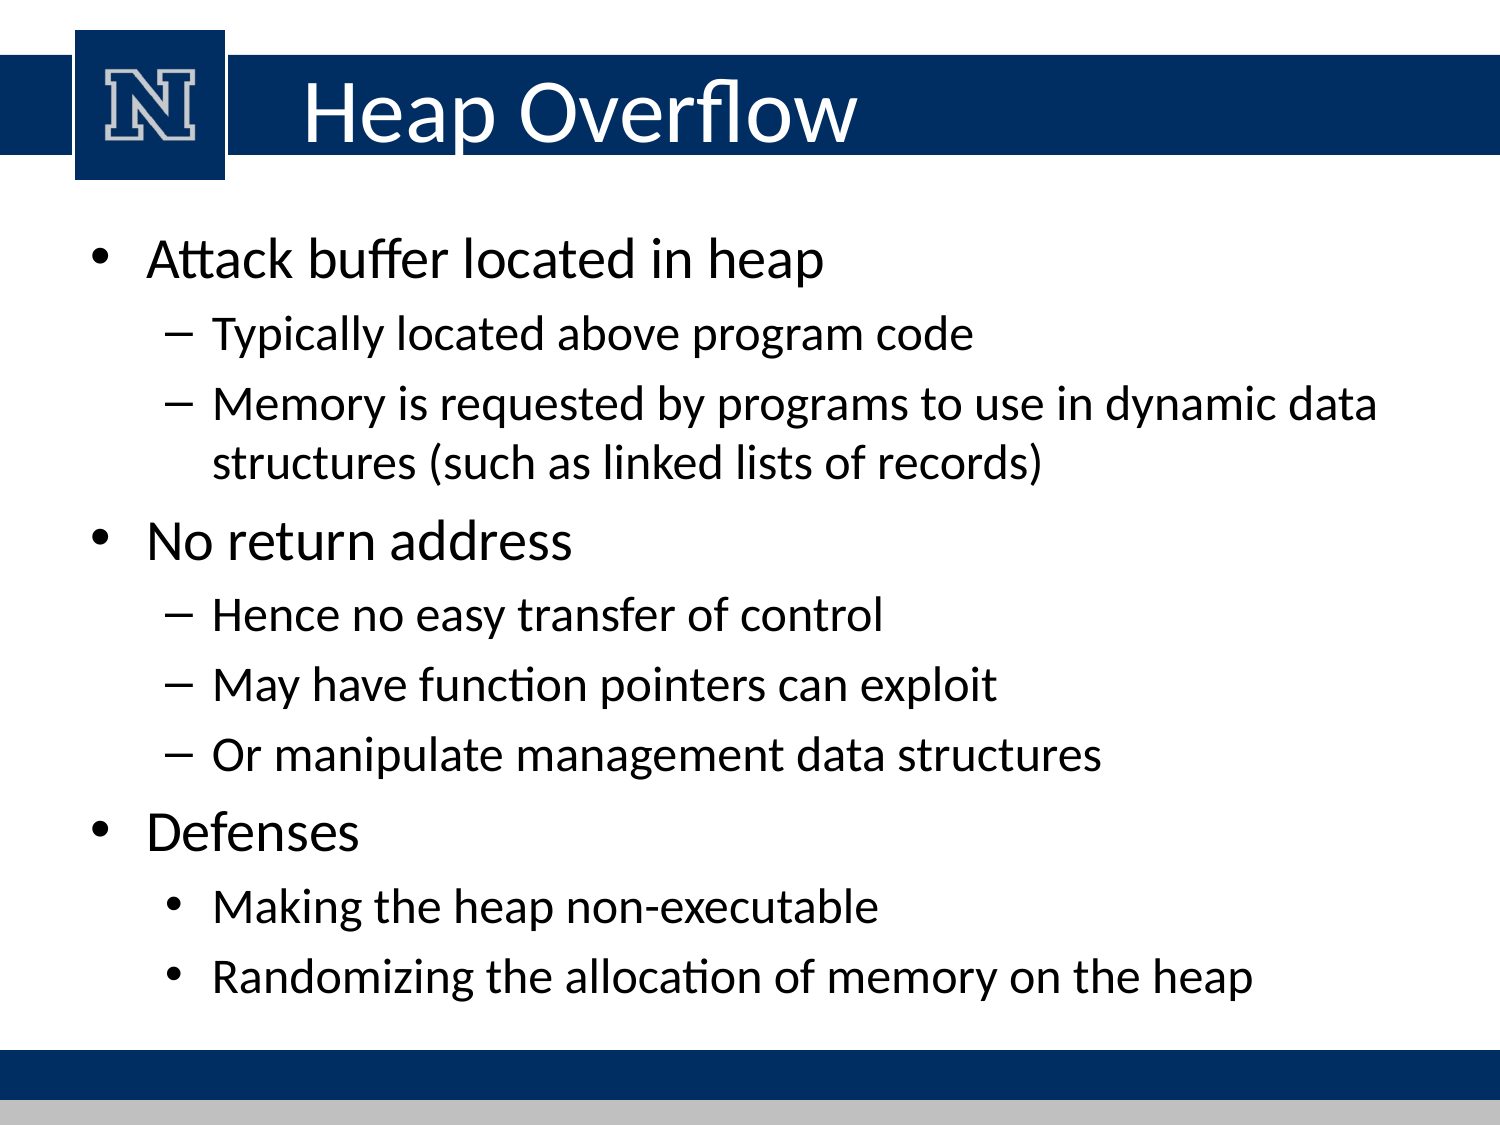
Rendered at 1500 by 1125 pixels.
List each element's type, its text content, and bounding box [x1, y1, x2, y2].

picture [75, 30, 225, 180]
list Attack buffer located in heap Typically located above program code Memory is requested by programs to use in dynamic data structures (such as linked lists of records) No return address Hence no easy transfer of control May have function pointers can exploit Or manipulate management data structures Defenses Making the heap non-executable Randomizing the allocation of memory on the heap [75, 212, 1425, 1005]
title Heap Overflow [287, 12, 1475, 200]
